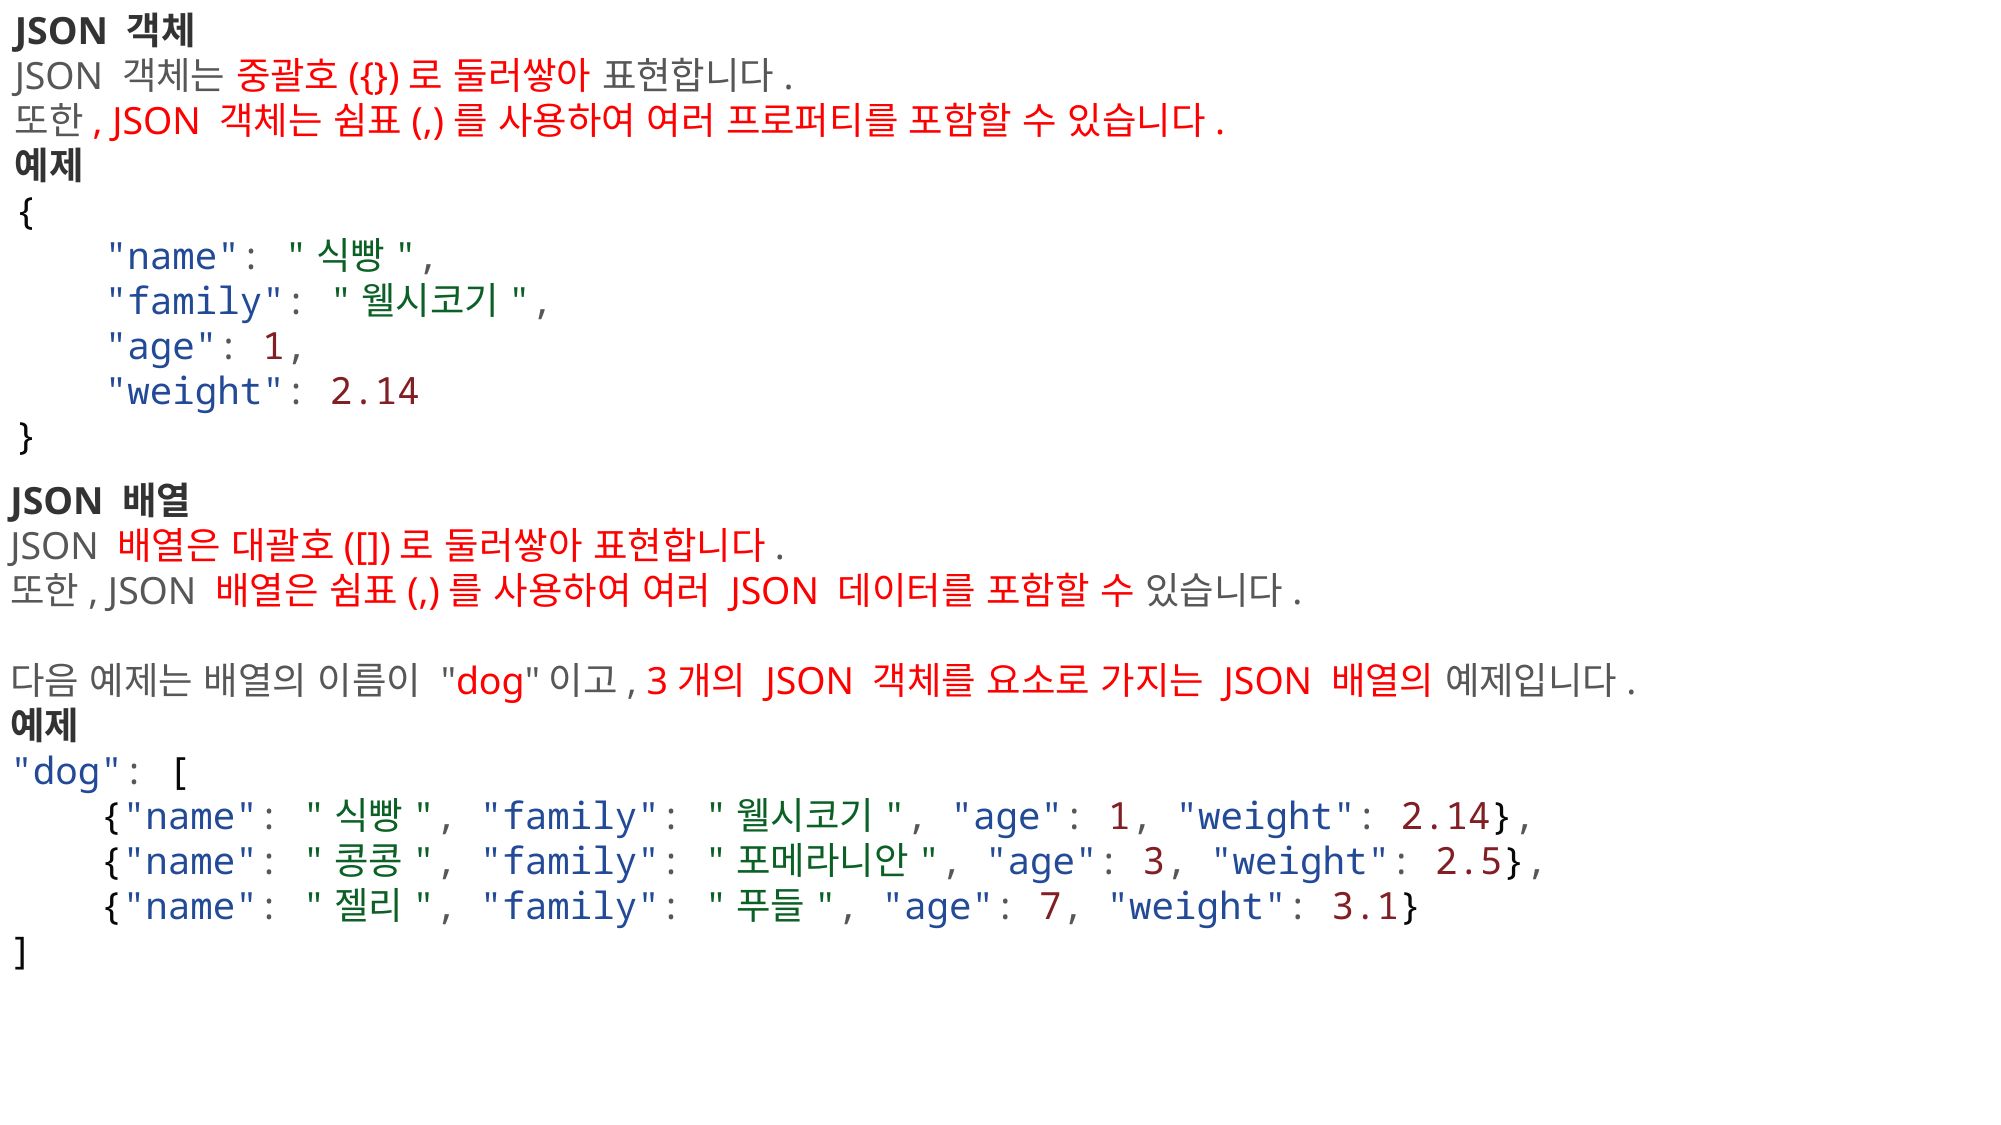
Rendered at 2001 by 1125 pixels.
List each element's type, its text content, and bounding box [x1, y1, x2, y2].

text_box JSON 배열 JSON 배열은 대괄호([])로 둘러쌓아 표현합니다. 또한, JSON 배열은 쉼표(,)를 사용하여 여러 JSON 데이터를 포함할 수 있습니다. 다음 예제는 배열의 이름이 "dog"이고, 3개의 JSON 객체를 요소로 가지는 JSON 배열의 예제입니다. 예제 "dog": [ {"name": "식빵", "family": "웰시코기", "age": 1, "weight": 2.14}, {"name": "콩콩", "family": "포메라니안", "age": 3, "weight": 2.5}, {"name": "젤리", "family": "푸들", "age": 7, "weight": 3.1} ] [0, 469, 2000, 980]
text_box JSON 객체 JSON 객체는 중괄호({})로 둘러쌓아 표현합니다. 또한, JSON 객체는 쉼표(,)를 사용하여 여러 프로퍼티를 포함할 수 있습니다. 예제 { "name": "식빵", "family": "웰시코기", "age": 1, "weight": 2.14 } [0, 0, 2000, 465]
